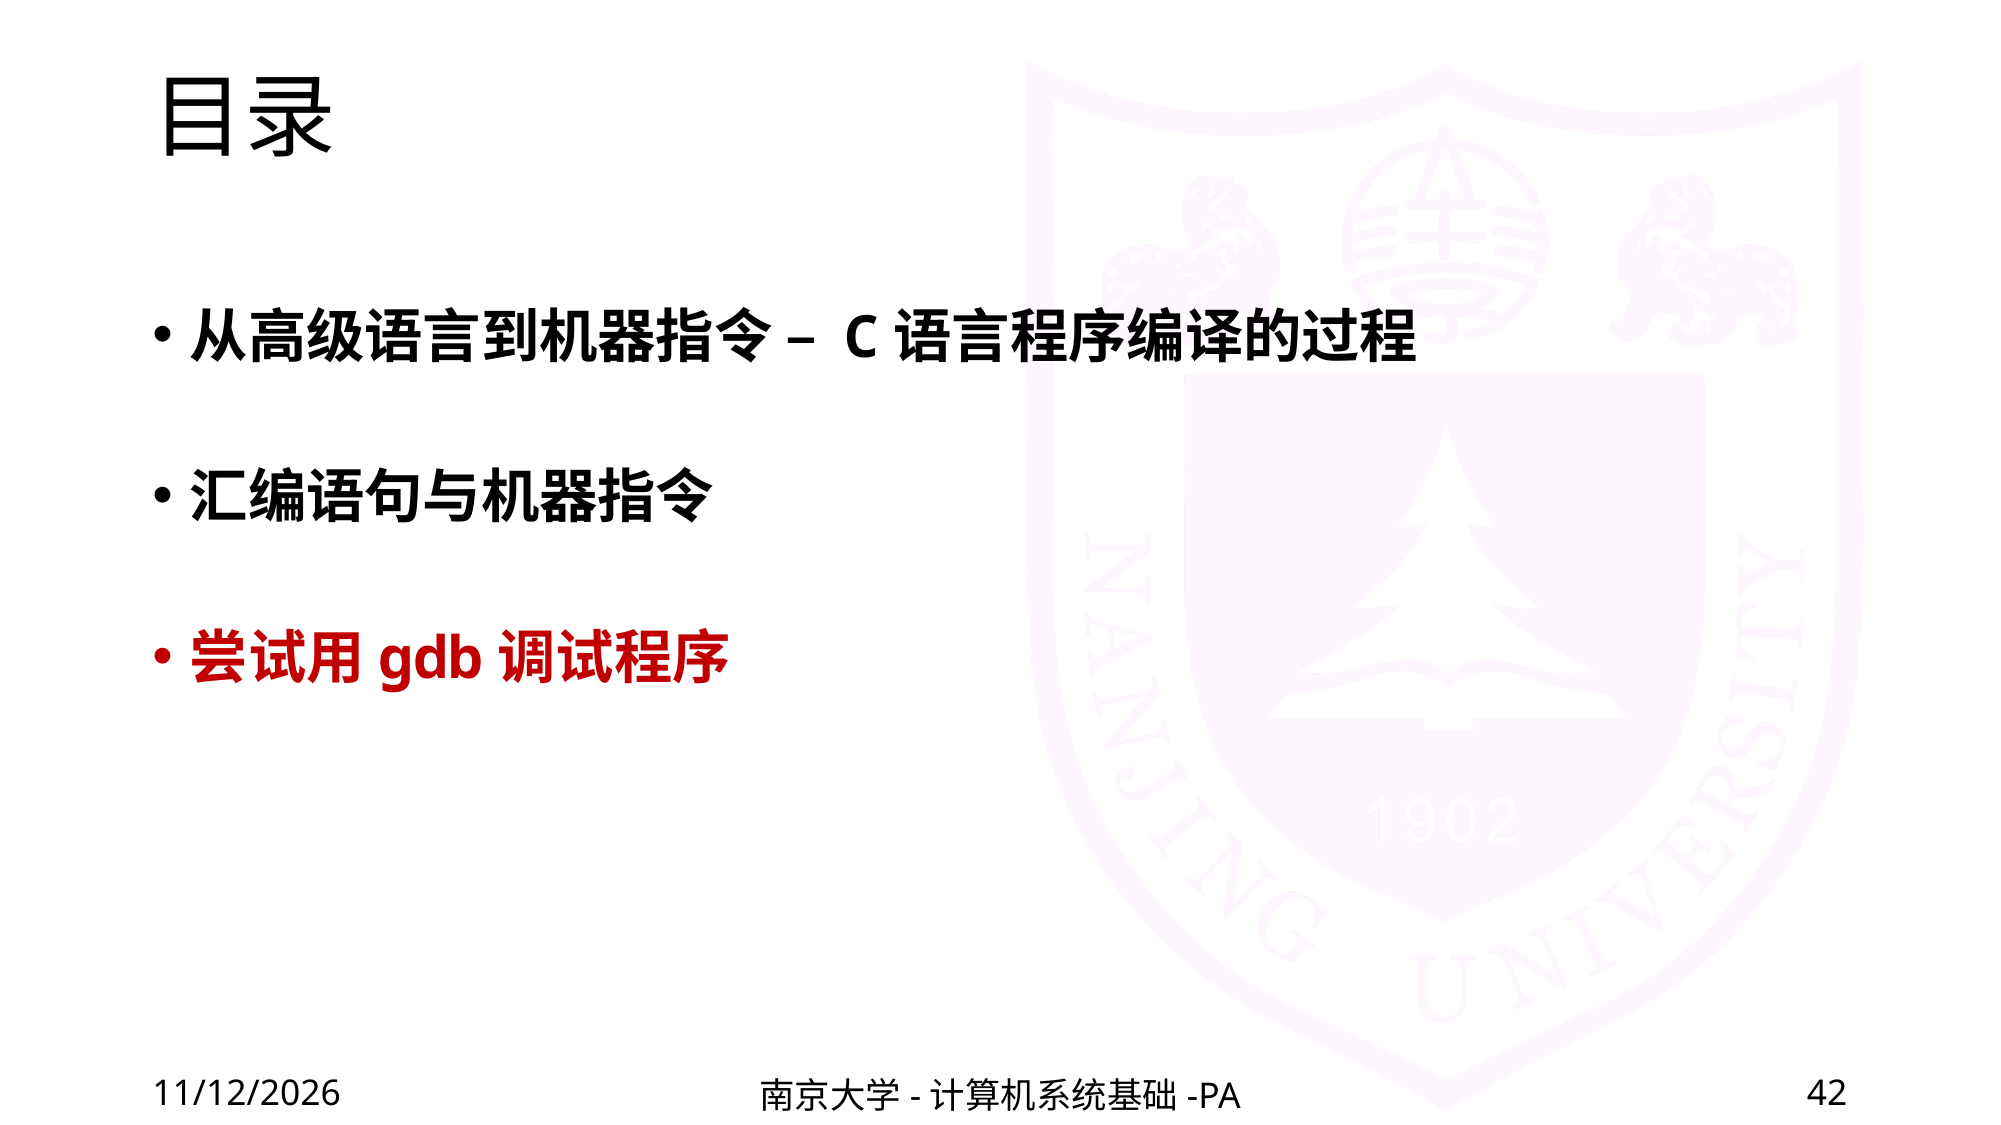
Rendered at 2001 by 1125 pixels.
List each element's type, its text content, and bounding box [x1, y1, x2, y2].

slide_number 42 [1412, 1064, 1863, 1125]
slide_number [137, 1064, 588, 1125]
footer 南京大学-计算机系统基础-PA [662, 1064, 1338, 1125]
list 从高级语言到机器指令 – C语言程序编译的过程 汇编语句与机器指令 尝试用gdb调试程序 [137, 221, 1863, 1014]
title 目录 [137, 59, 1863, 181]
